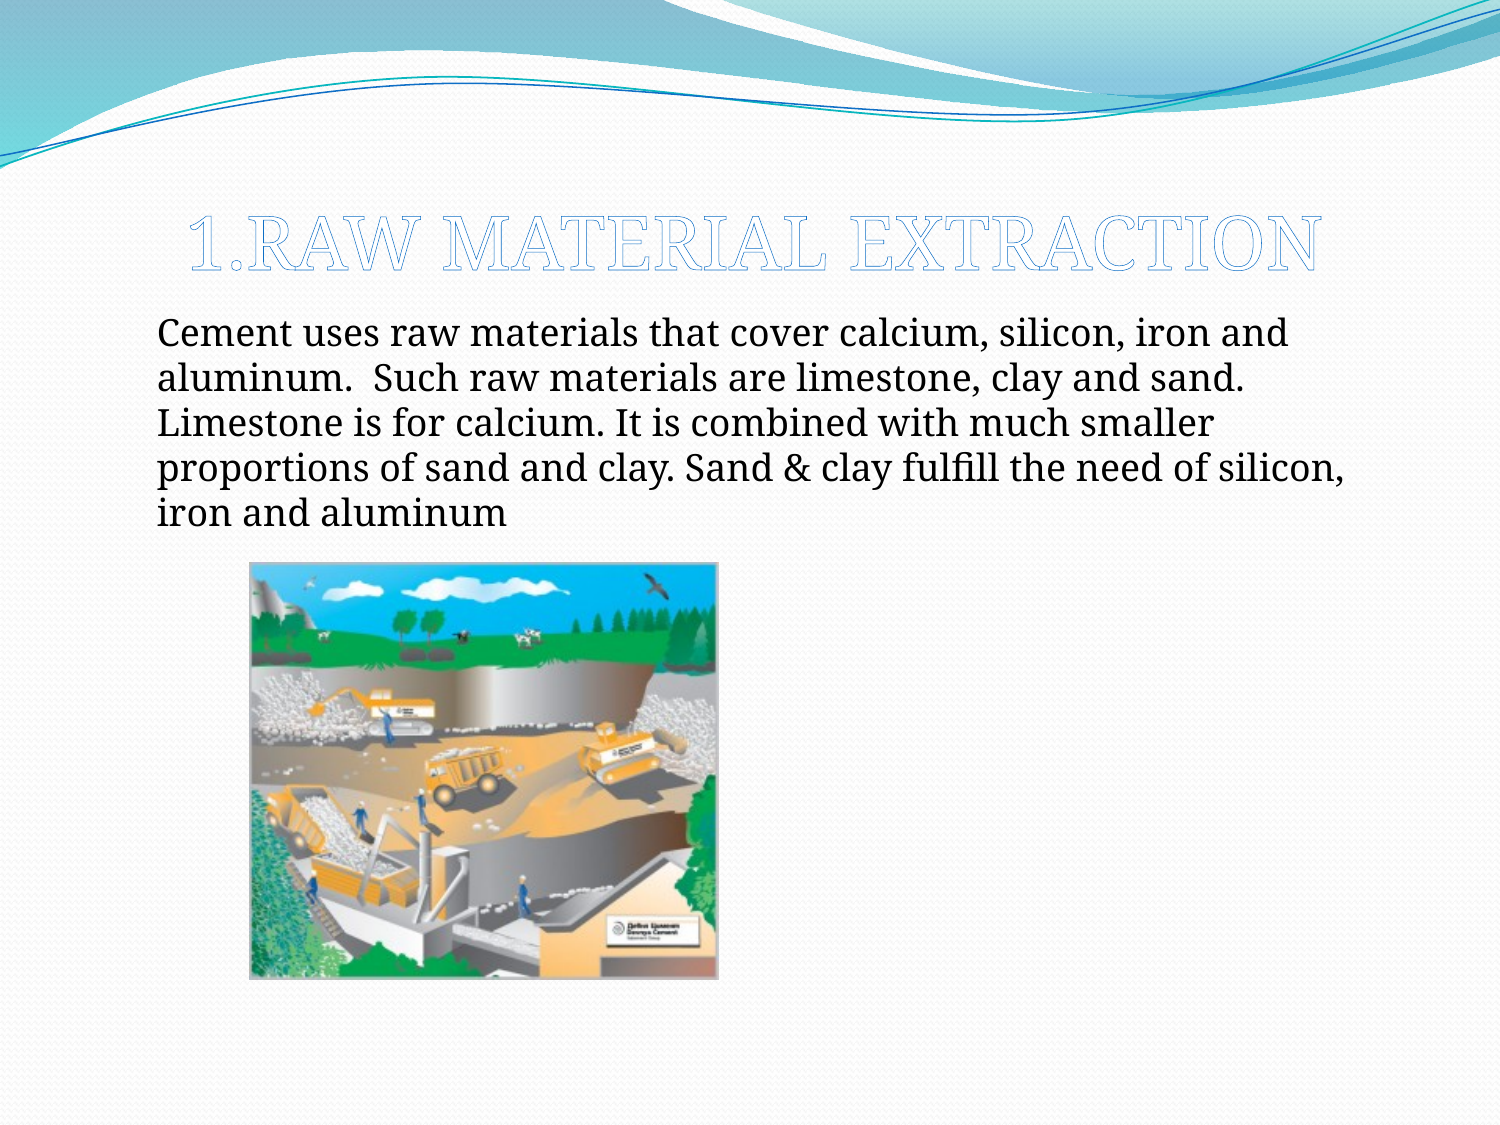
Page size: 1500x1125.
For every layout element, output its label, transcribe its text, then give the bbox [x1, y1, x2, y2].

picture [249, 562, 719, 980]
text_box Cement uses raw materials that cover calcium, silicon, iron and aluminum. Such raw materials are limestone, clay and sand. Limestone is for calcium. It is combined with much smaller proportions of sand and clay. Sand & clay fulfill the need of silicon, iron and aluminum [142, 301, 1367, 542]
text_box 1.RAW MATERIAL EXTRACTION [170, 187, 1339, 293]
